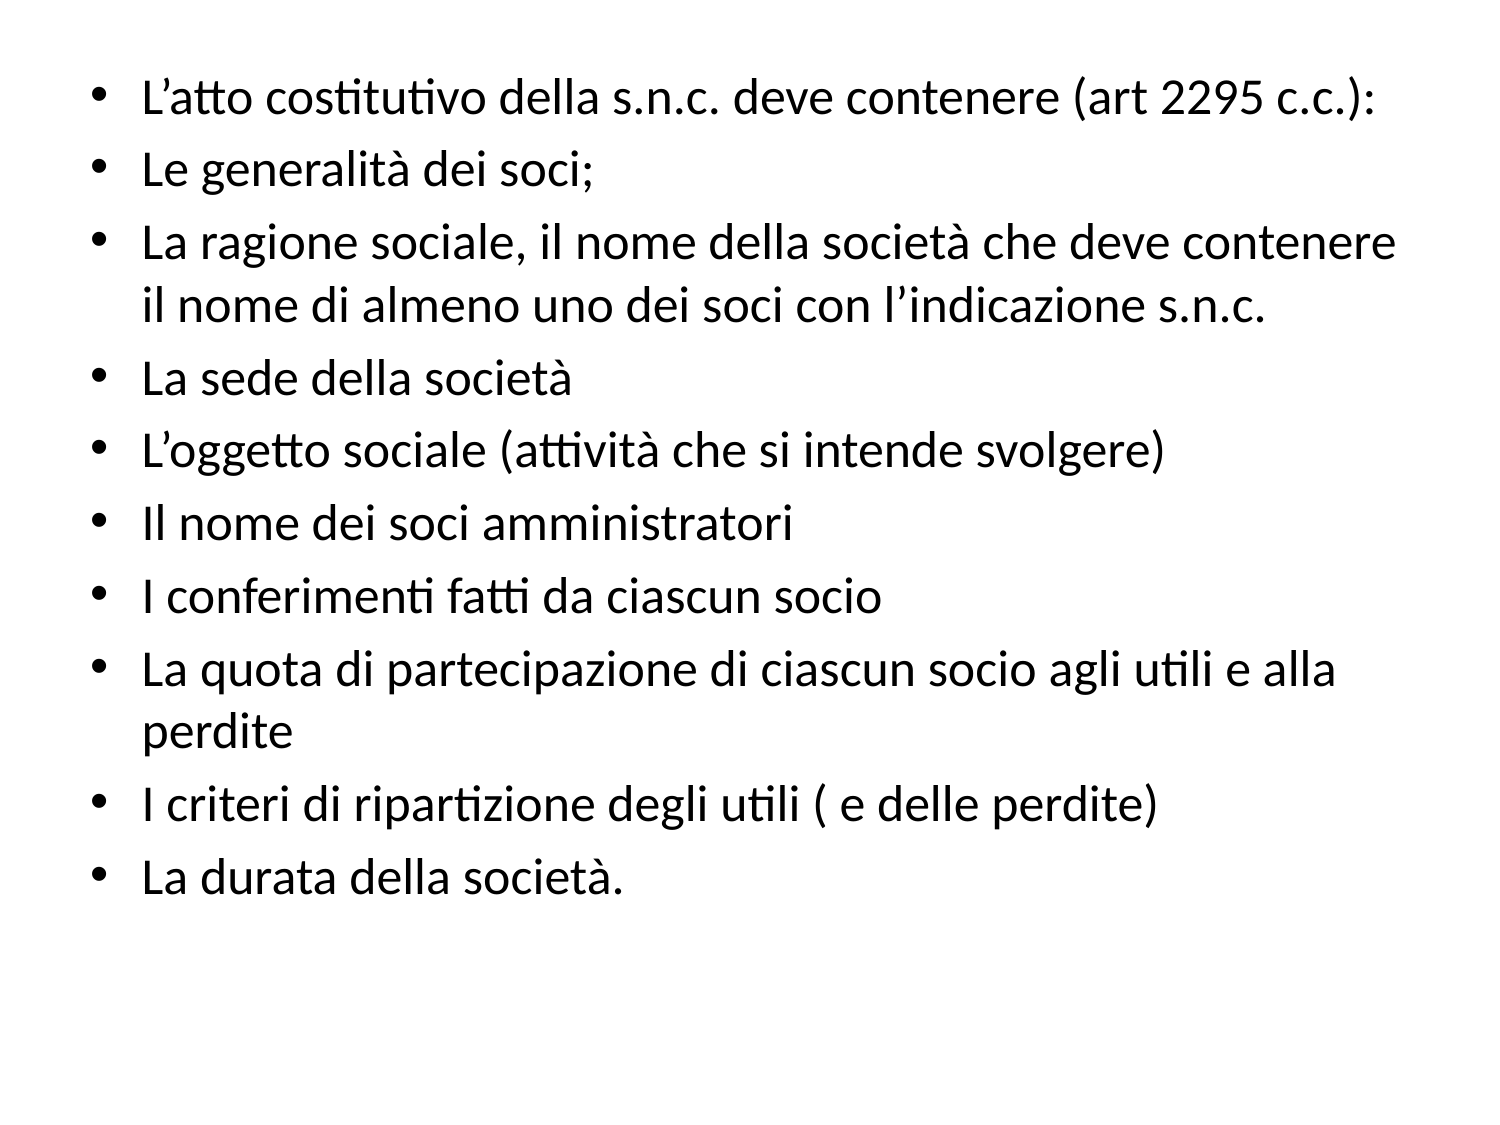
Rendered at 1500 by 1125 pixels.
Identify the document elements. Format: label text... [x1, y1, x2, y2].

list L’atto costitutivo della s.n.c. deve contenere (art 2295 c.c.): Le generalità dei soci; La ragione sociale, il nome della società che deve contenere il nome di almeno uno dei soci con l’indicazione s.n.c. La sede della società L’oggetto sociale (attività che si intende svolgere) Il nome dei soci amministratori I conferimenti fatti da ciascun socio La quota di partecipazione di ciascun socio agli utili e alla perdite I criteri di ripartizione degli utili ( e delle perdite) La durata della società. [75, 54, 1425, 1005]
